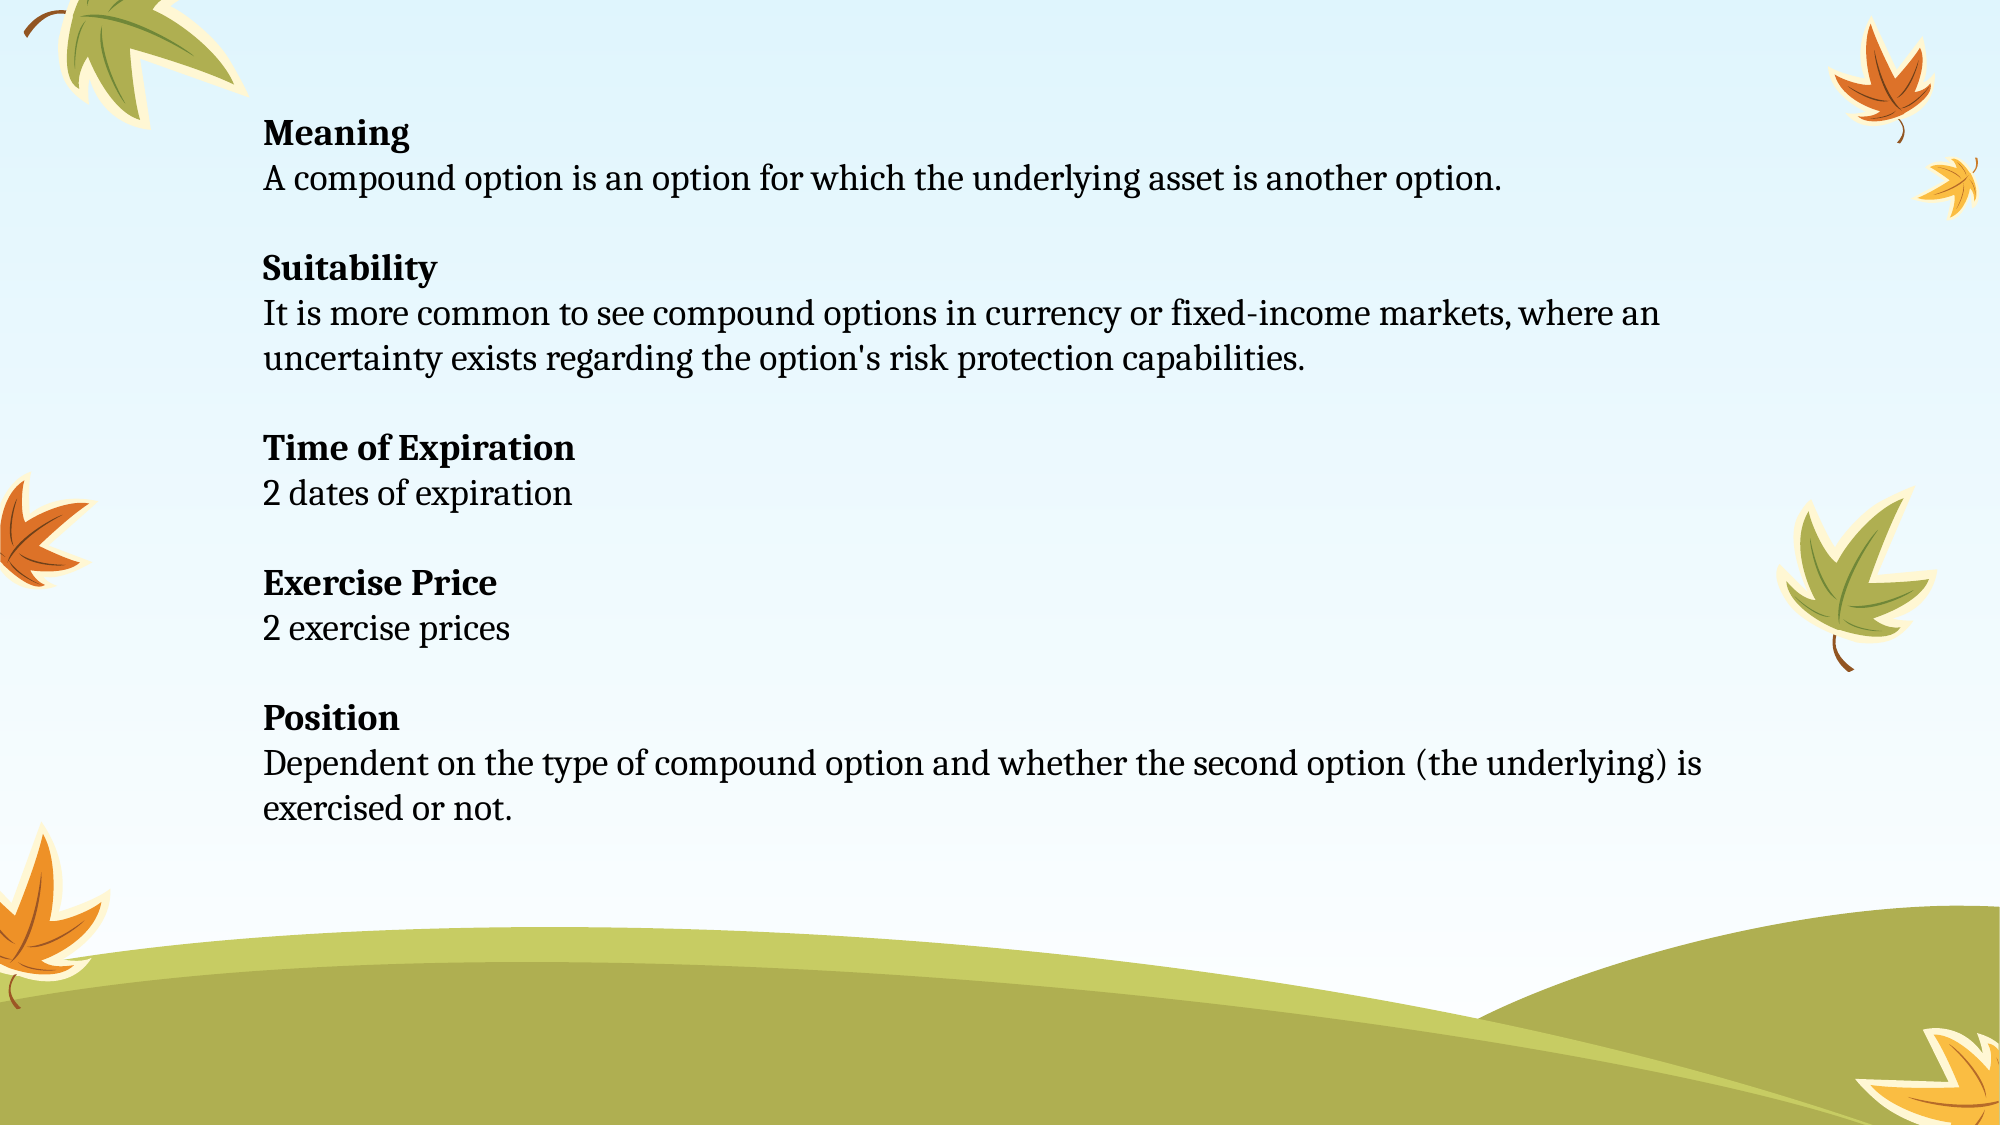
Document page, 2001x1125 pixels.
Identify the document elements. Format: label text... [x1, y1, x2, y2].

text_box Meaning A compound option is an option for which the underlying asset is another option. Suitability It is more common to see compound options in currency or fixed-income markets, where an uncertainty exists regarding the option's risk protection capabilities. Time of Expiration 2 dates of expiration Exercise Price 2 exercise prices Position Dependent on the type of compound option and whether the second option (the underlying) is exercised or not. [248, 100, 1818, 971]
